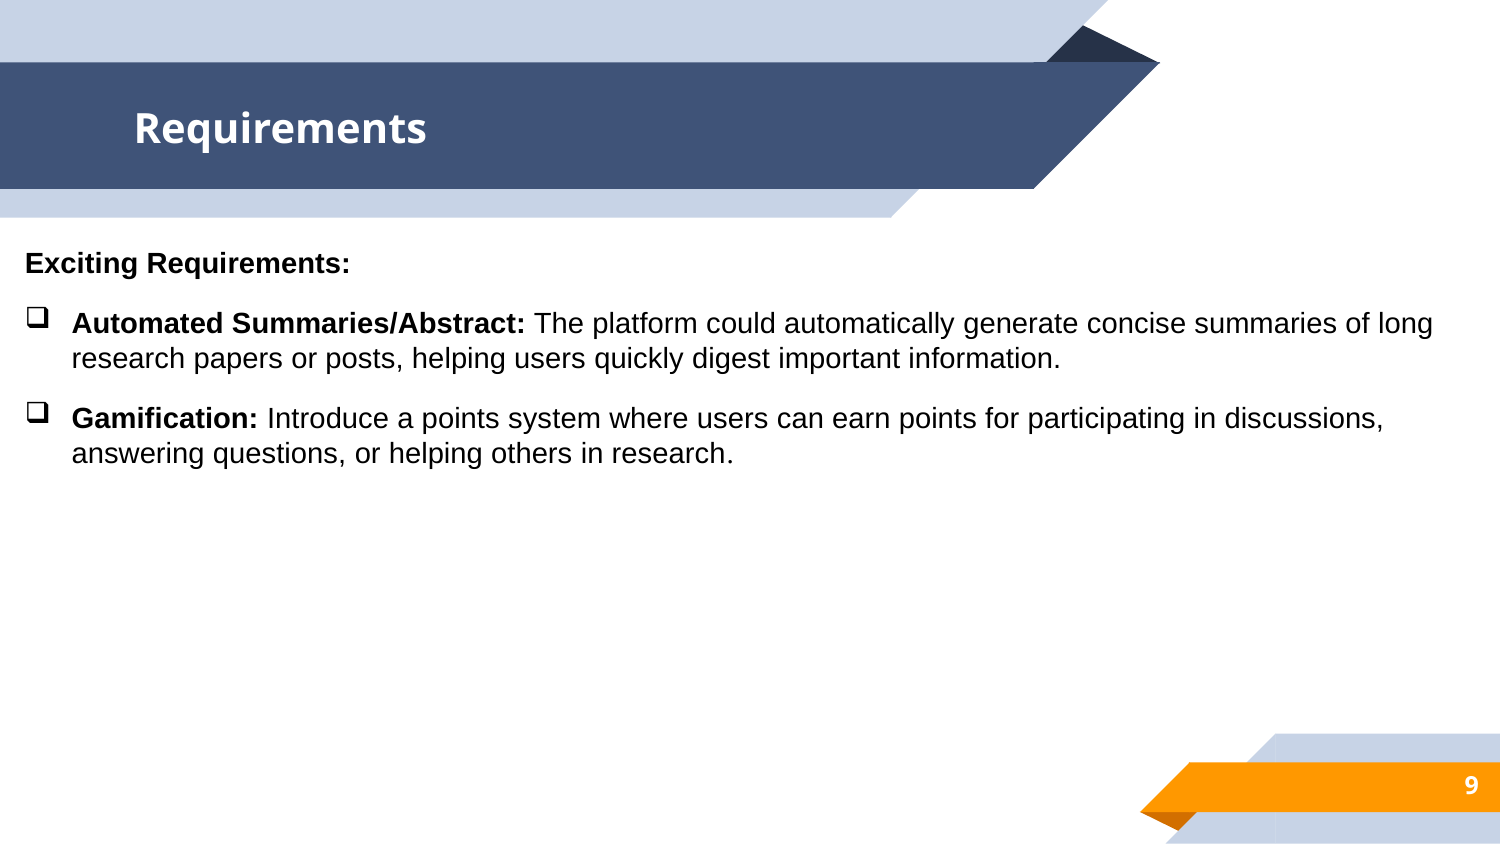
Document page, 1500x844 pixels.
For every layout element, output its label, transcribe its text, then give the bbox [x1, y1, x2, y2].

slide_number 9 [1249, 760, 1494, 813]
text_box Exciting Requirements: Automated Summaries/Abstract: The platform could automatically generate concise summaries of long research papers or posts, helping users quickly digest important information. Gamification: Introduce a points system where users can earn points for participating in discussions, answering questions, or helping others in research. [10, 236, 1494, 477]
title Requirements [133, 64, 997, 190]
